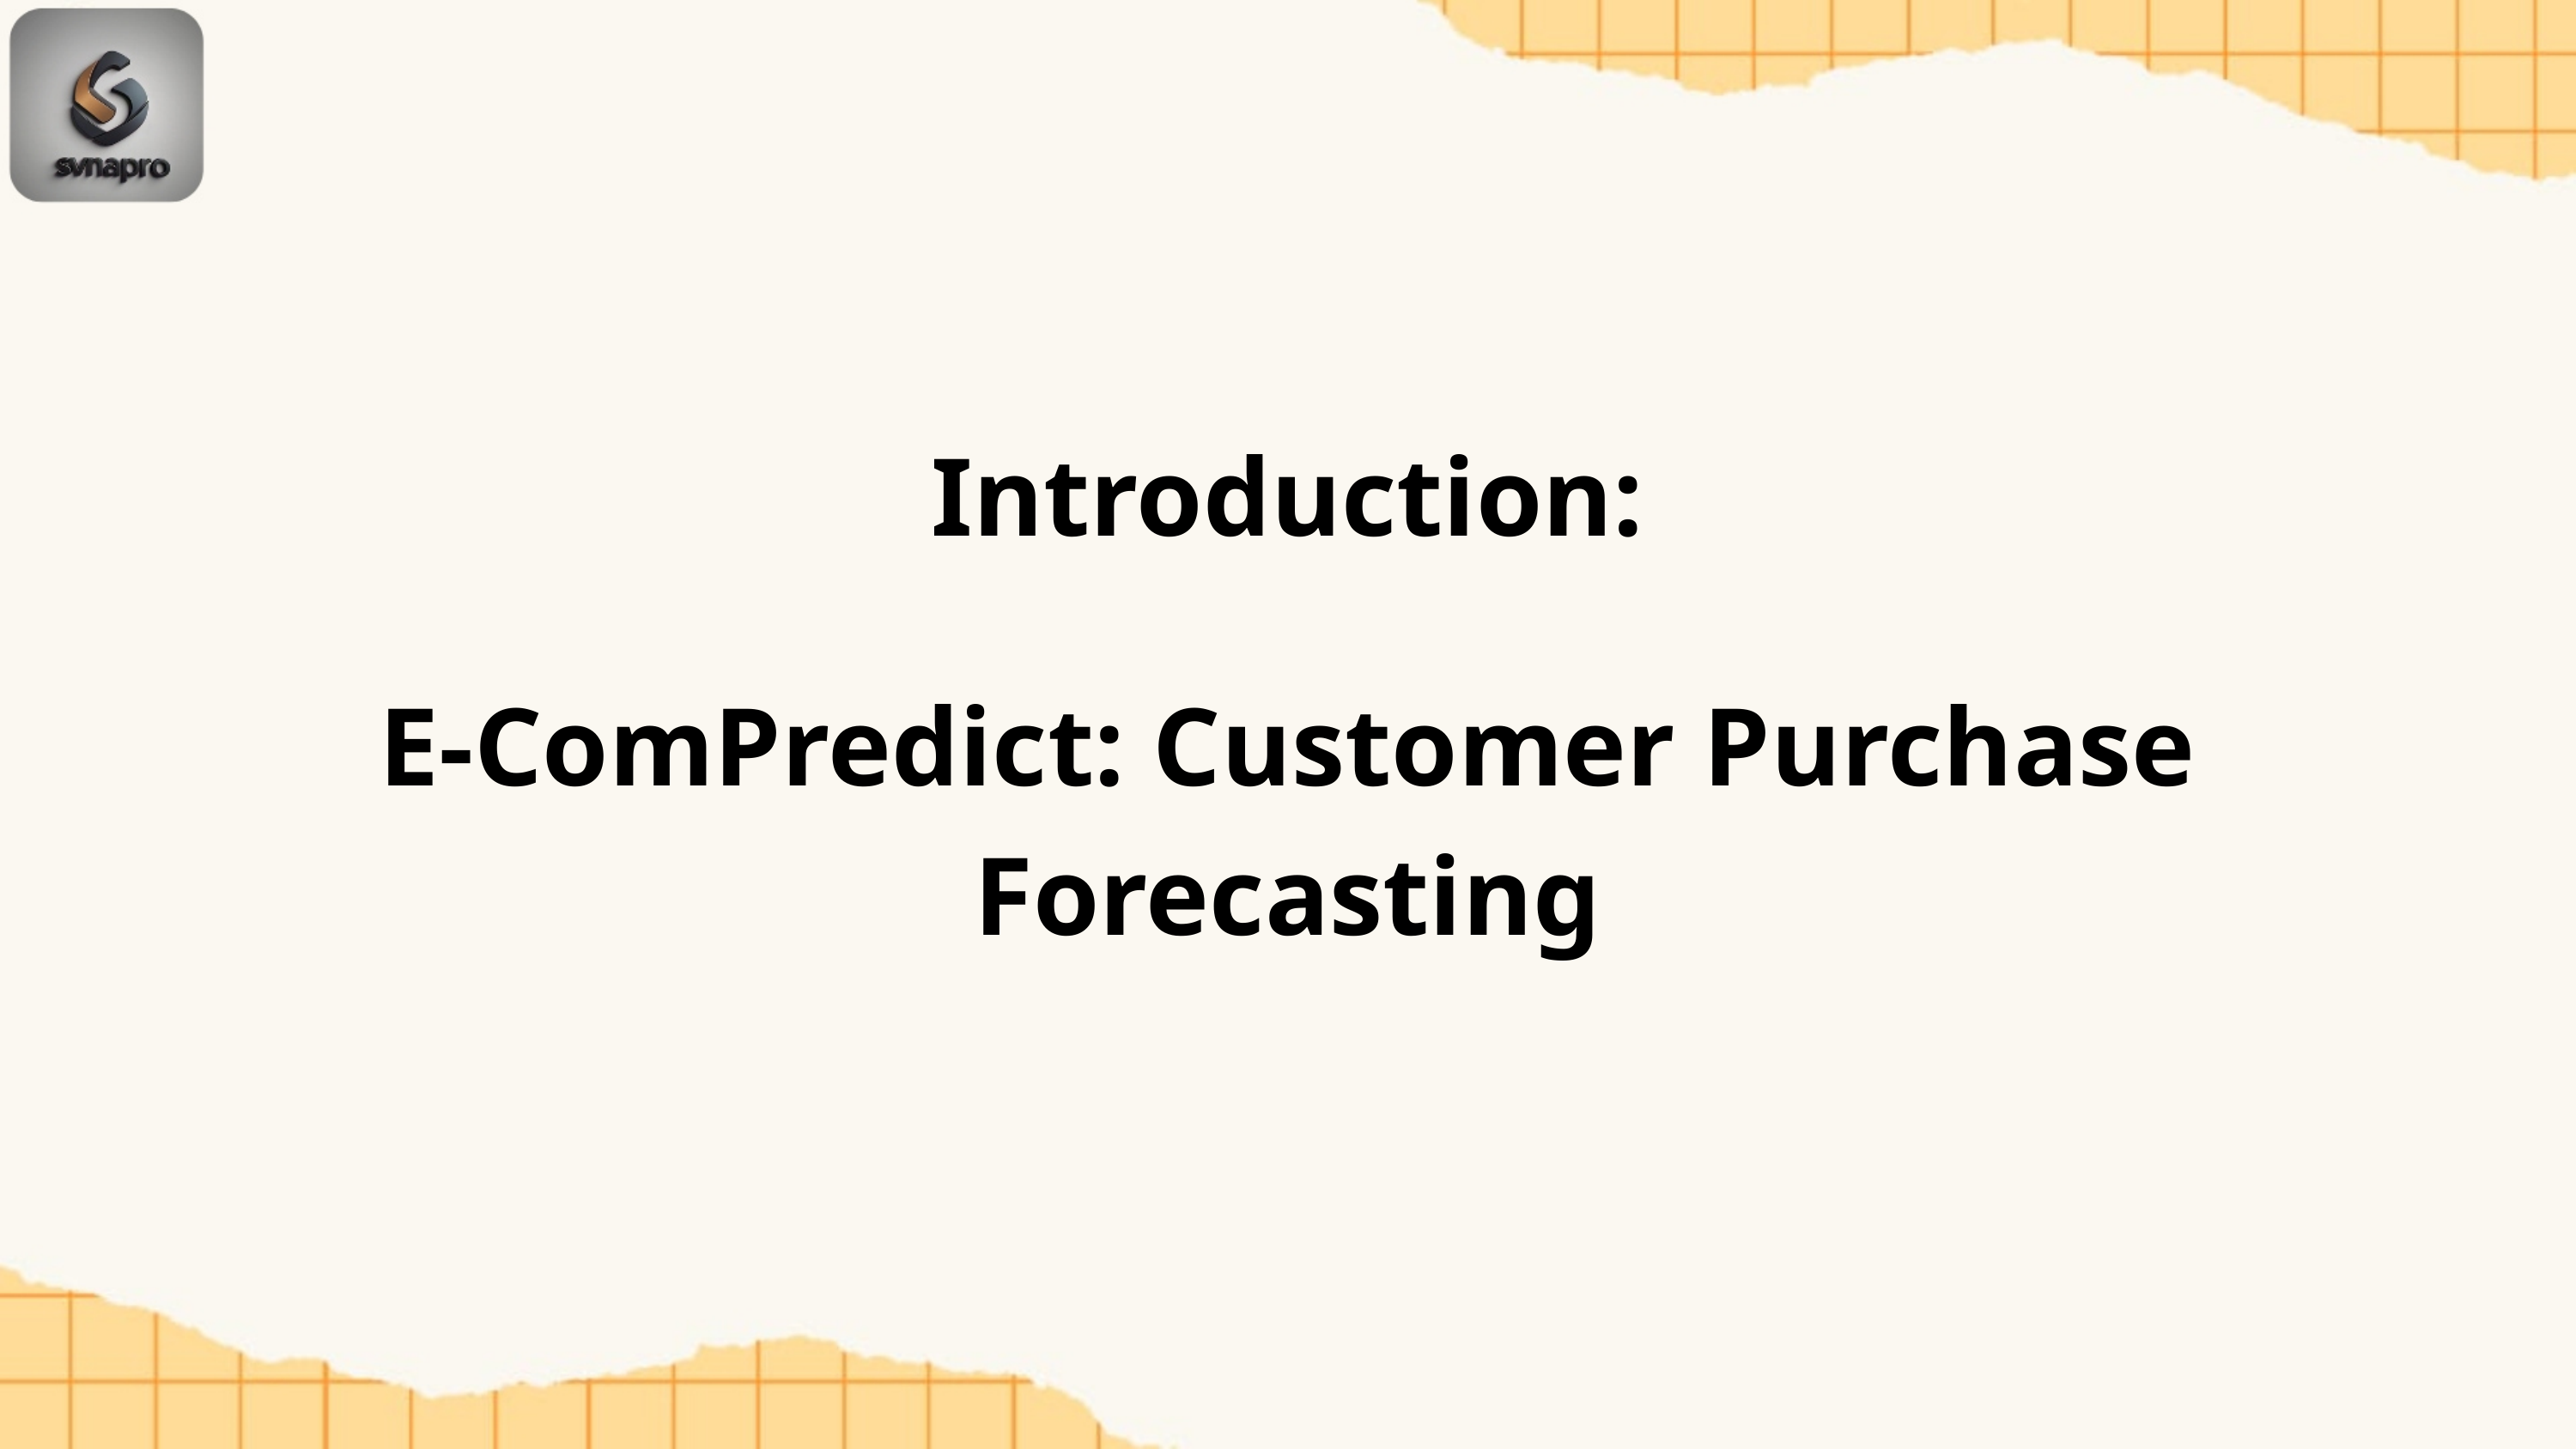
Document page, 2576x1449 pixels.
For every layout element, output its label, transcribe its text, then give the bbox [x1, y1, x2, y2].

text_box Introduction: [313, 407, 2263, 558]
text_box [0, 0, 2576, 1449]
text_box E-ComPredict: Customer Purchase Forecasting [313, 657, 2263, 957]
